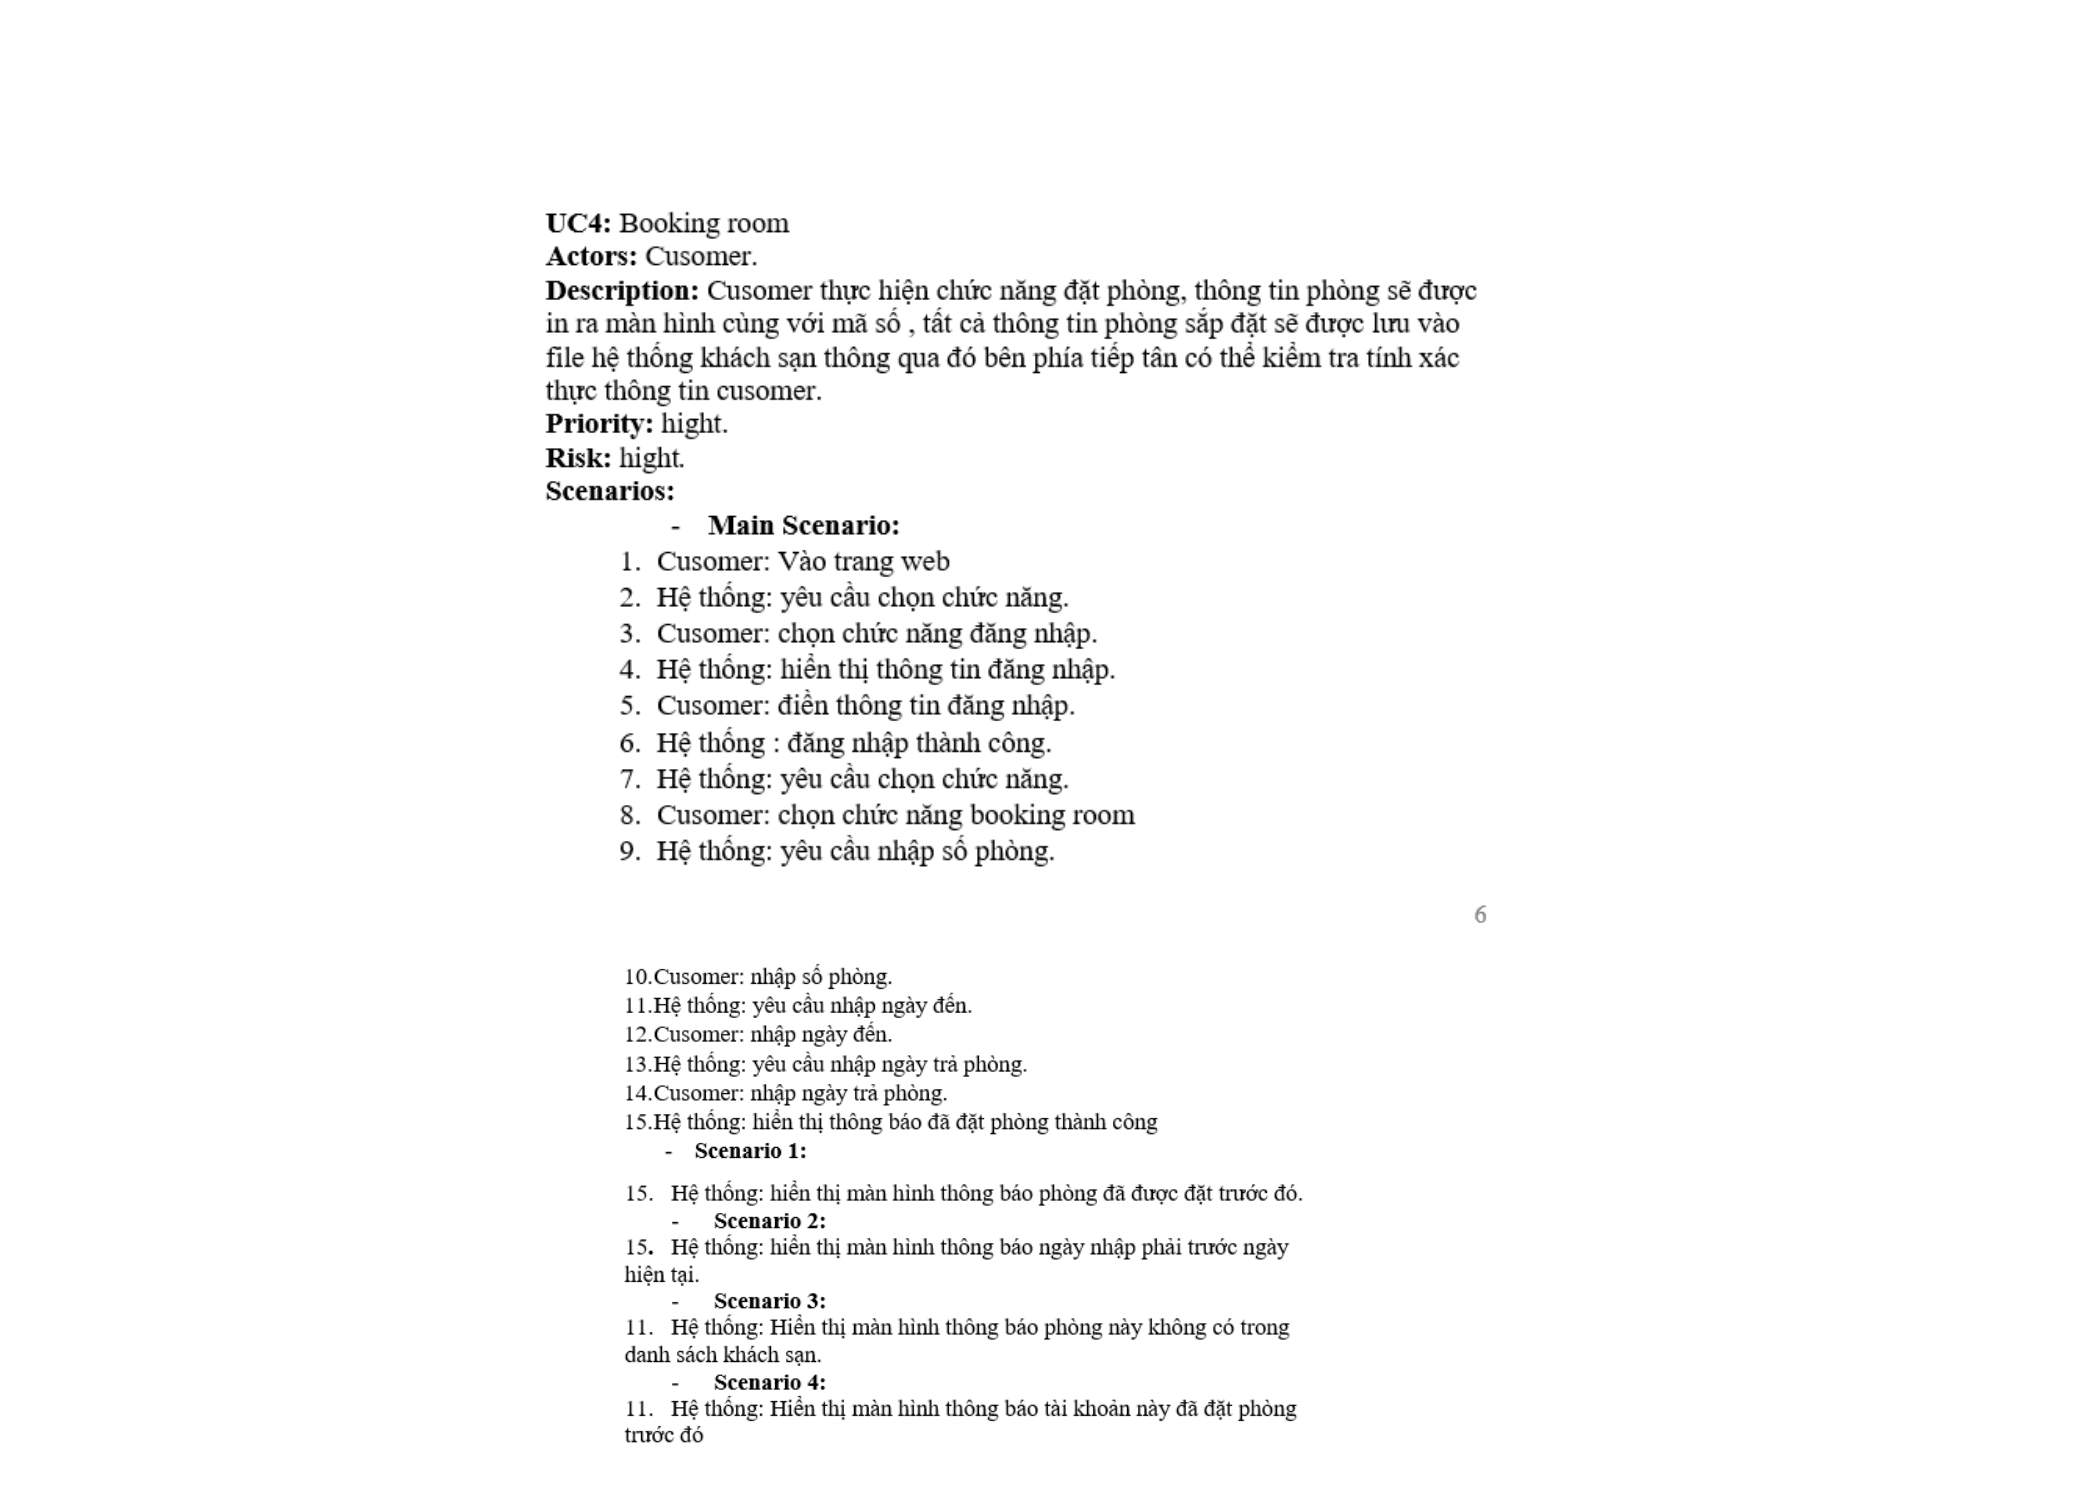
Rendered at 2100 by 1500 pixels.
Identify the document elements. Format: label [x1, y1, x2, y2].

picture [502, 181, 1530, 1500]
